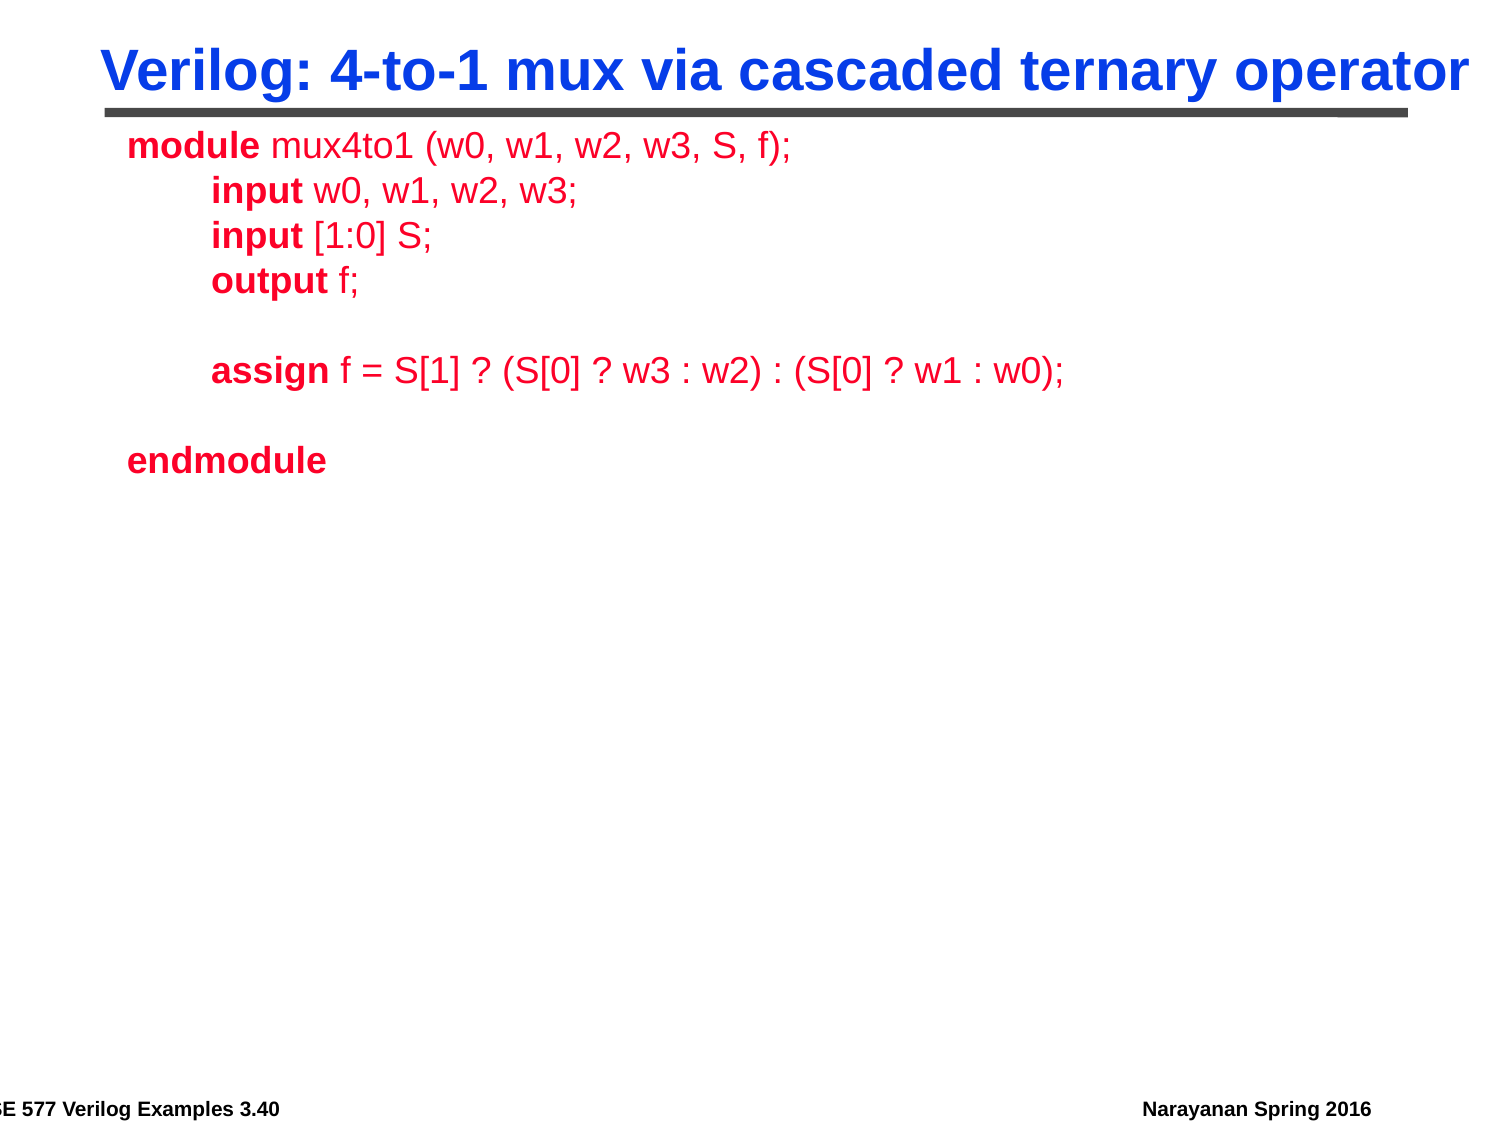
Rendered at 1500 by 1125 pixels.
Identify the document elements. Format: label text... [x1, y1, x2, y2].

text_box module mux4to1 (w0, w1, w2, w3, S, f); input w0, w1, w2, w3; input [1:0] S; output f; assign f = S[1] ? (S[0] ? w3 : w2) : (S[0] ? w1 : w0); endmodule [112, 171, 1382, 489]
title Verilog: 4-to-1 mux via cascaded ternary operator [89, 36, 1500, 171]
